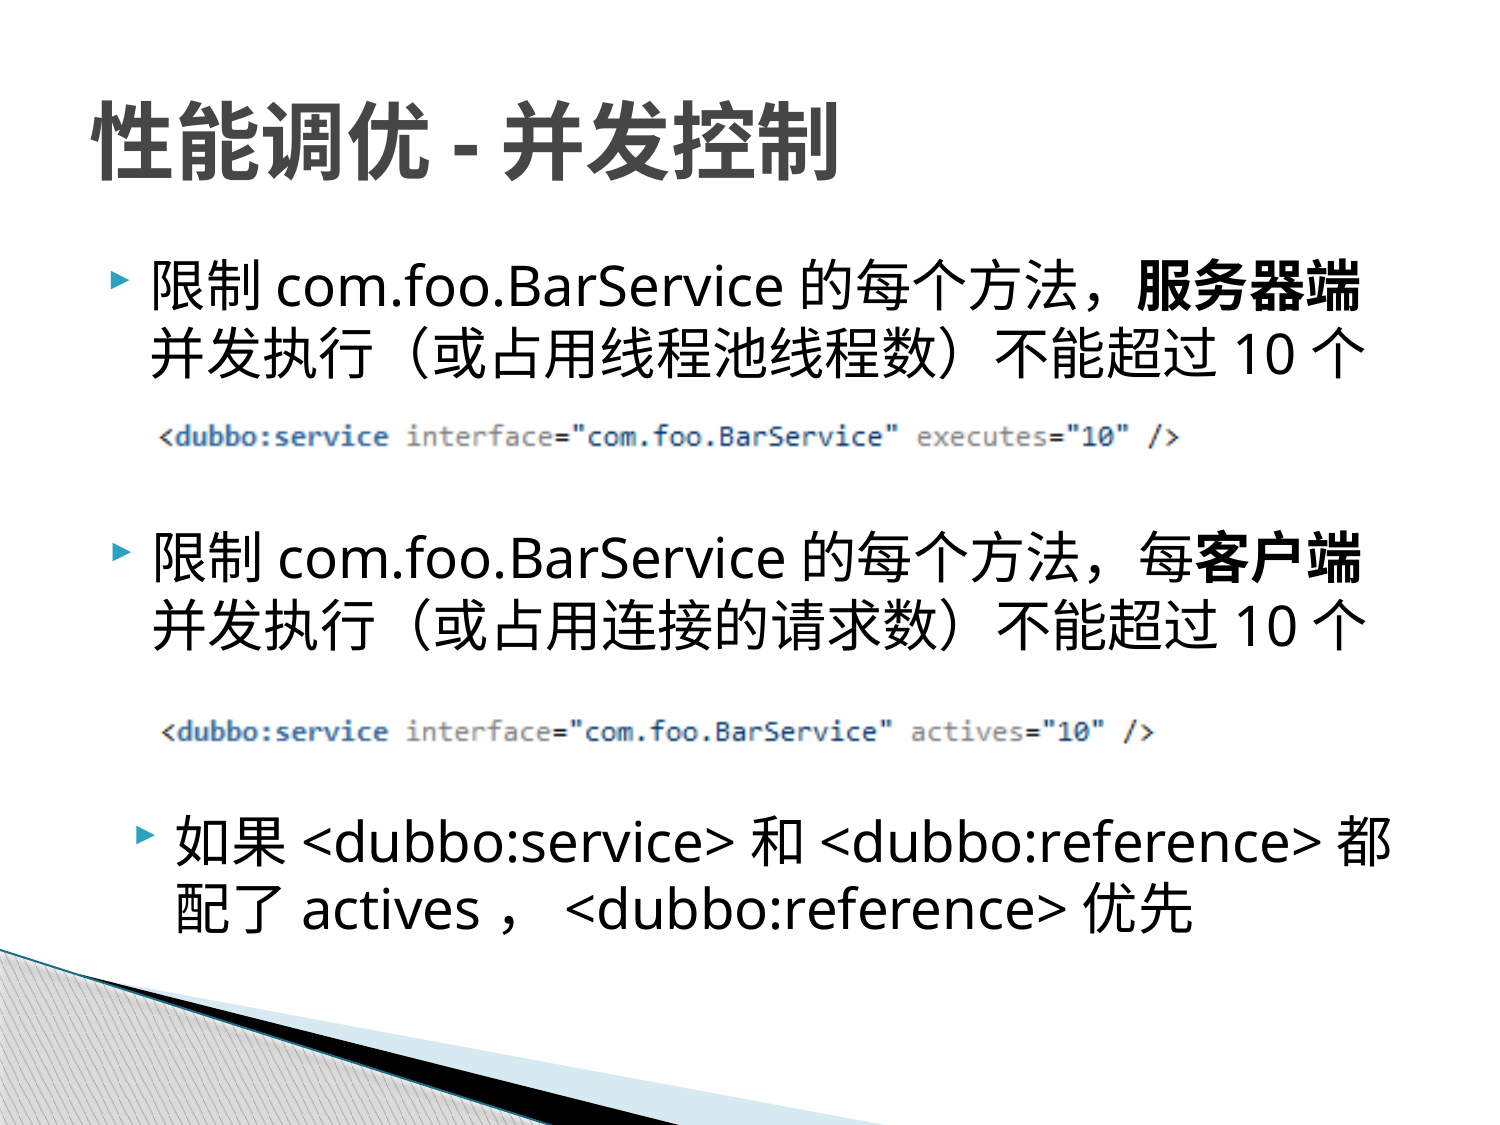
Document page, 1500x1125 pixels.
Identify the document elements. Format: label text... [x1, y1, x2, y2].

text_box 如果<dubbo:service>和<dubbo:reference>都配了actives，<dubbo:reference>优先 [100, 798, 1451, 965]
list 限制com.foo.BarService的每个方法，服务器端并发执行（或占用线程池线程数）不能超过10个 [75, 243, 1425, 409]
picture [147, 692, 1223, 770]
title 性能调优-并发控制 [75, 45, 1425, 233]
picture [147, 408, 1223, 466]
text_box 限制com.foo.BarService的每个方法，每客户端并发执行（或占用连接的请求数）不能超过10个 [76, 515, 1427, 682]
